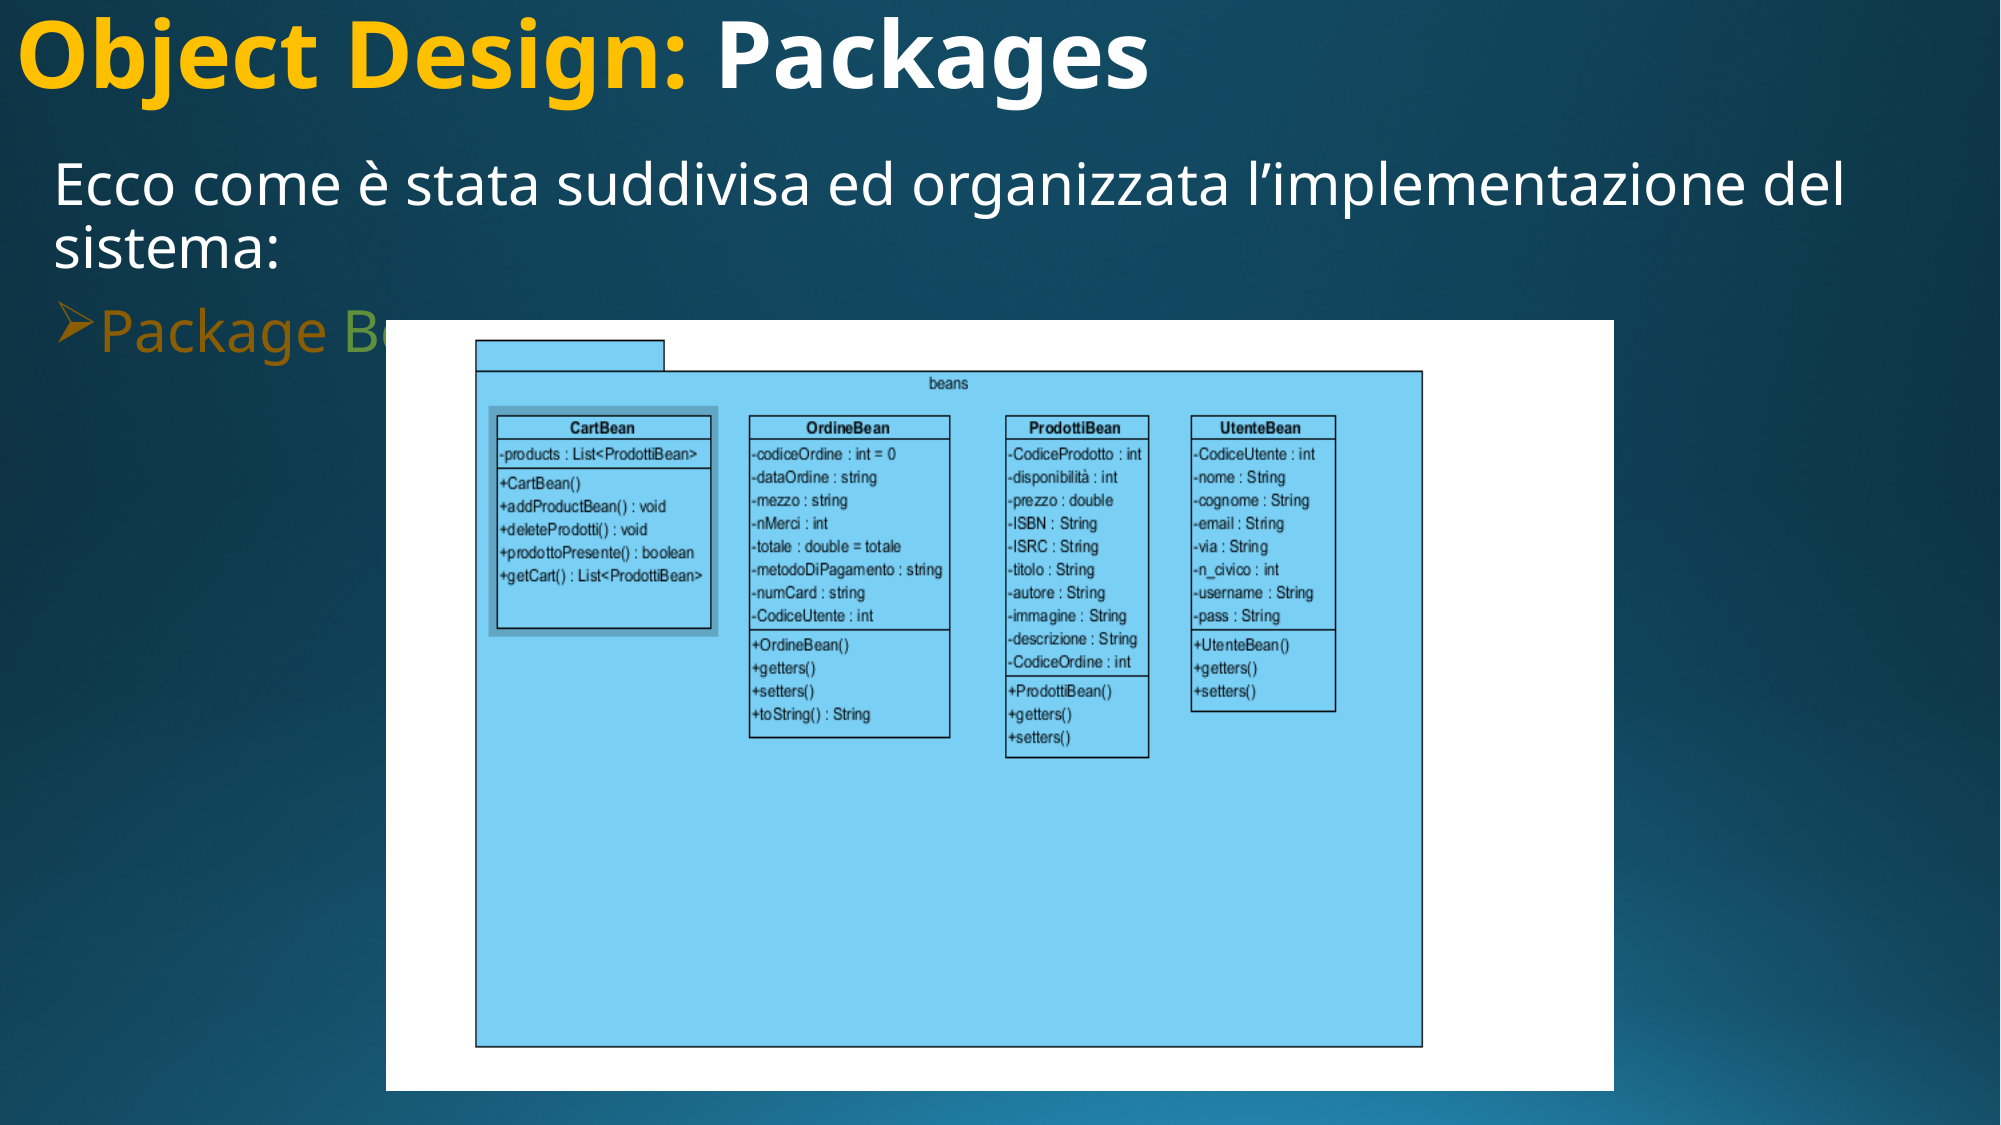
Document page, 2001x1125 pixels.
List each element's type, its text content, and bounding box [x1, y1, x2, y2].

picture [386, 320, 1614, 1091]
picture [0, 0, 2001, 1125]
list Ecco come è stata suddivisa ed organizzata l’implementazione del sistema: Package Bean [38, 147, 1981, 1125]
title Object Design: Packages [0, 0, 1981, 117]
